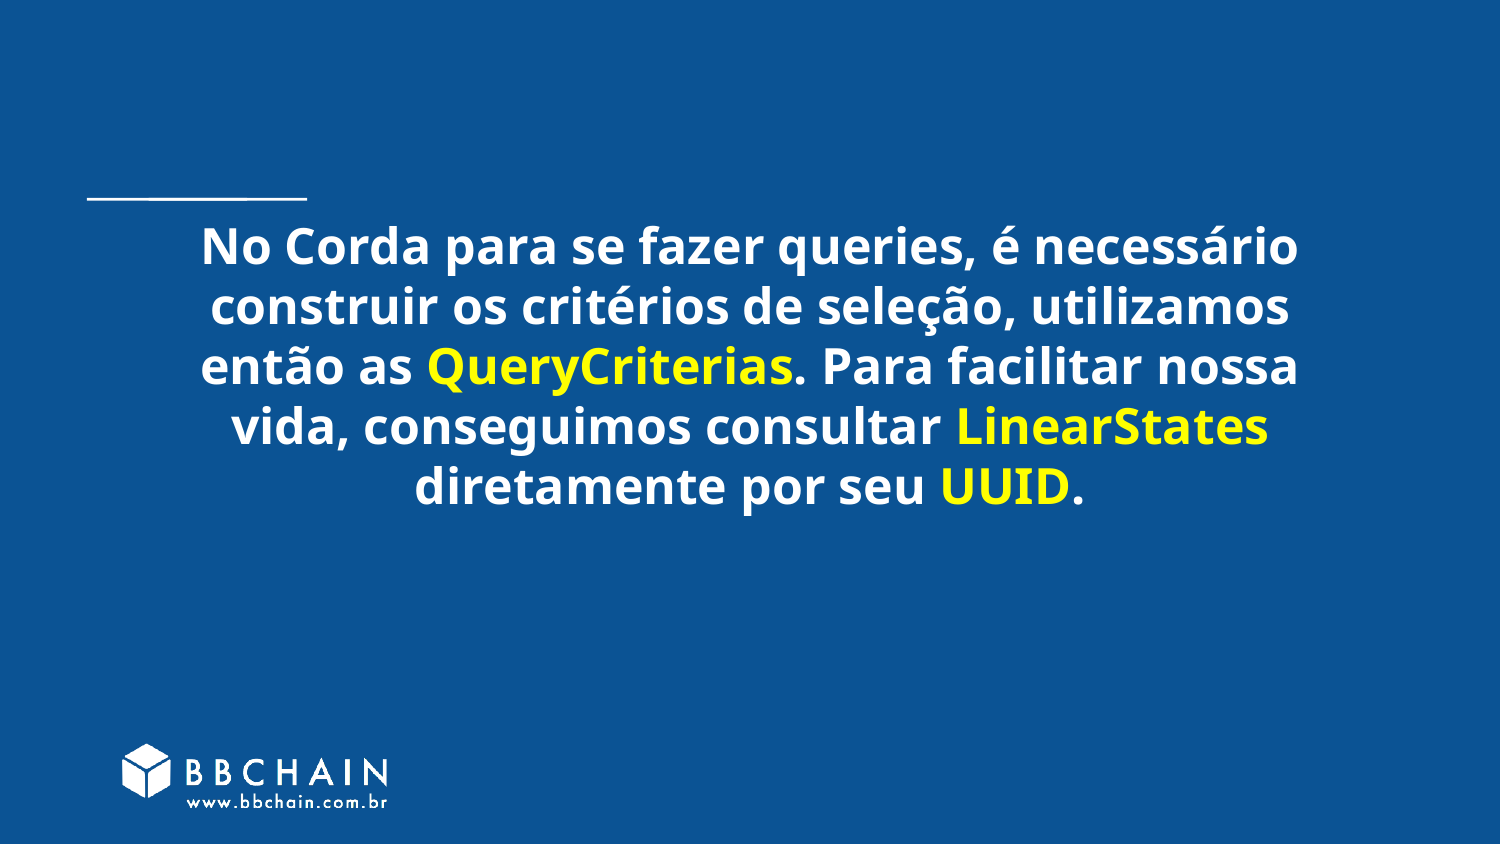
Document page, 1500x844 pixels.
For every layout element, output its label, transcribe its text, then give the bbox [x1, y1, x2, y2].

picture [122, 743, 387, 808]
title No Corda para se fazer queries, é necessário construir os critérios de seleção, utilizamos então as QueryCriterias. Para facilitar nossa vida, conseguimos consultar LinearStates diretamente por seu UUID. [119, 199, 1381, 667]
